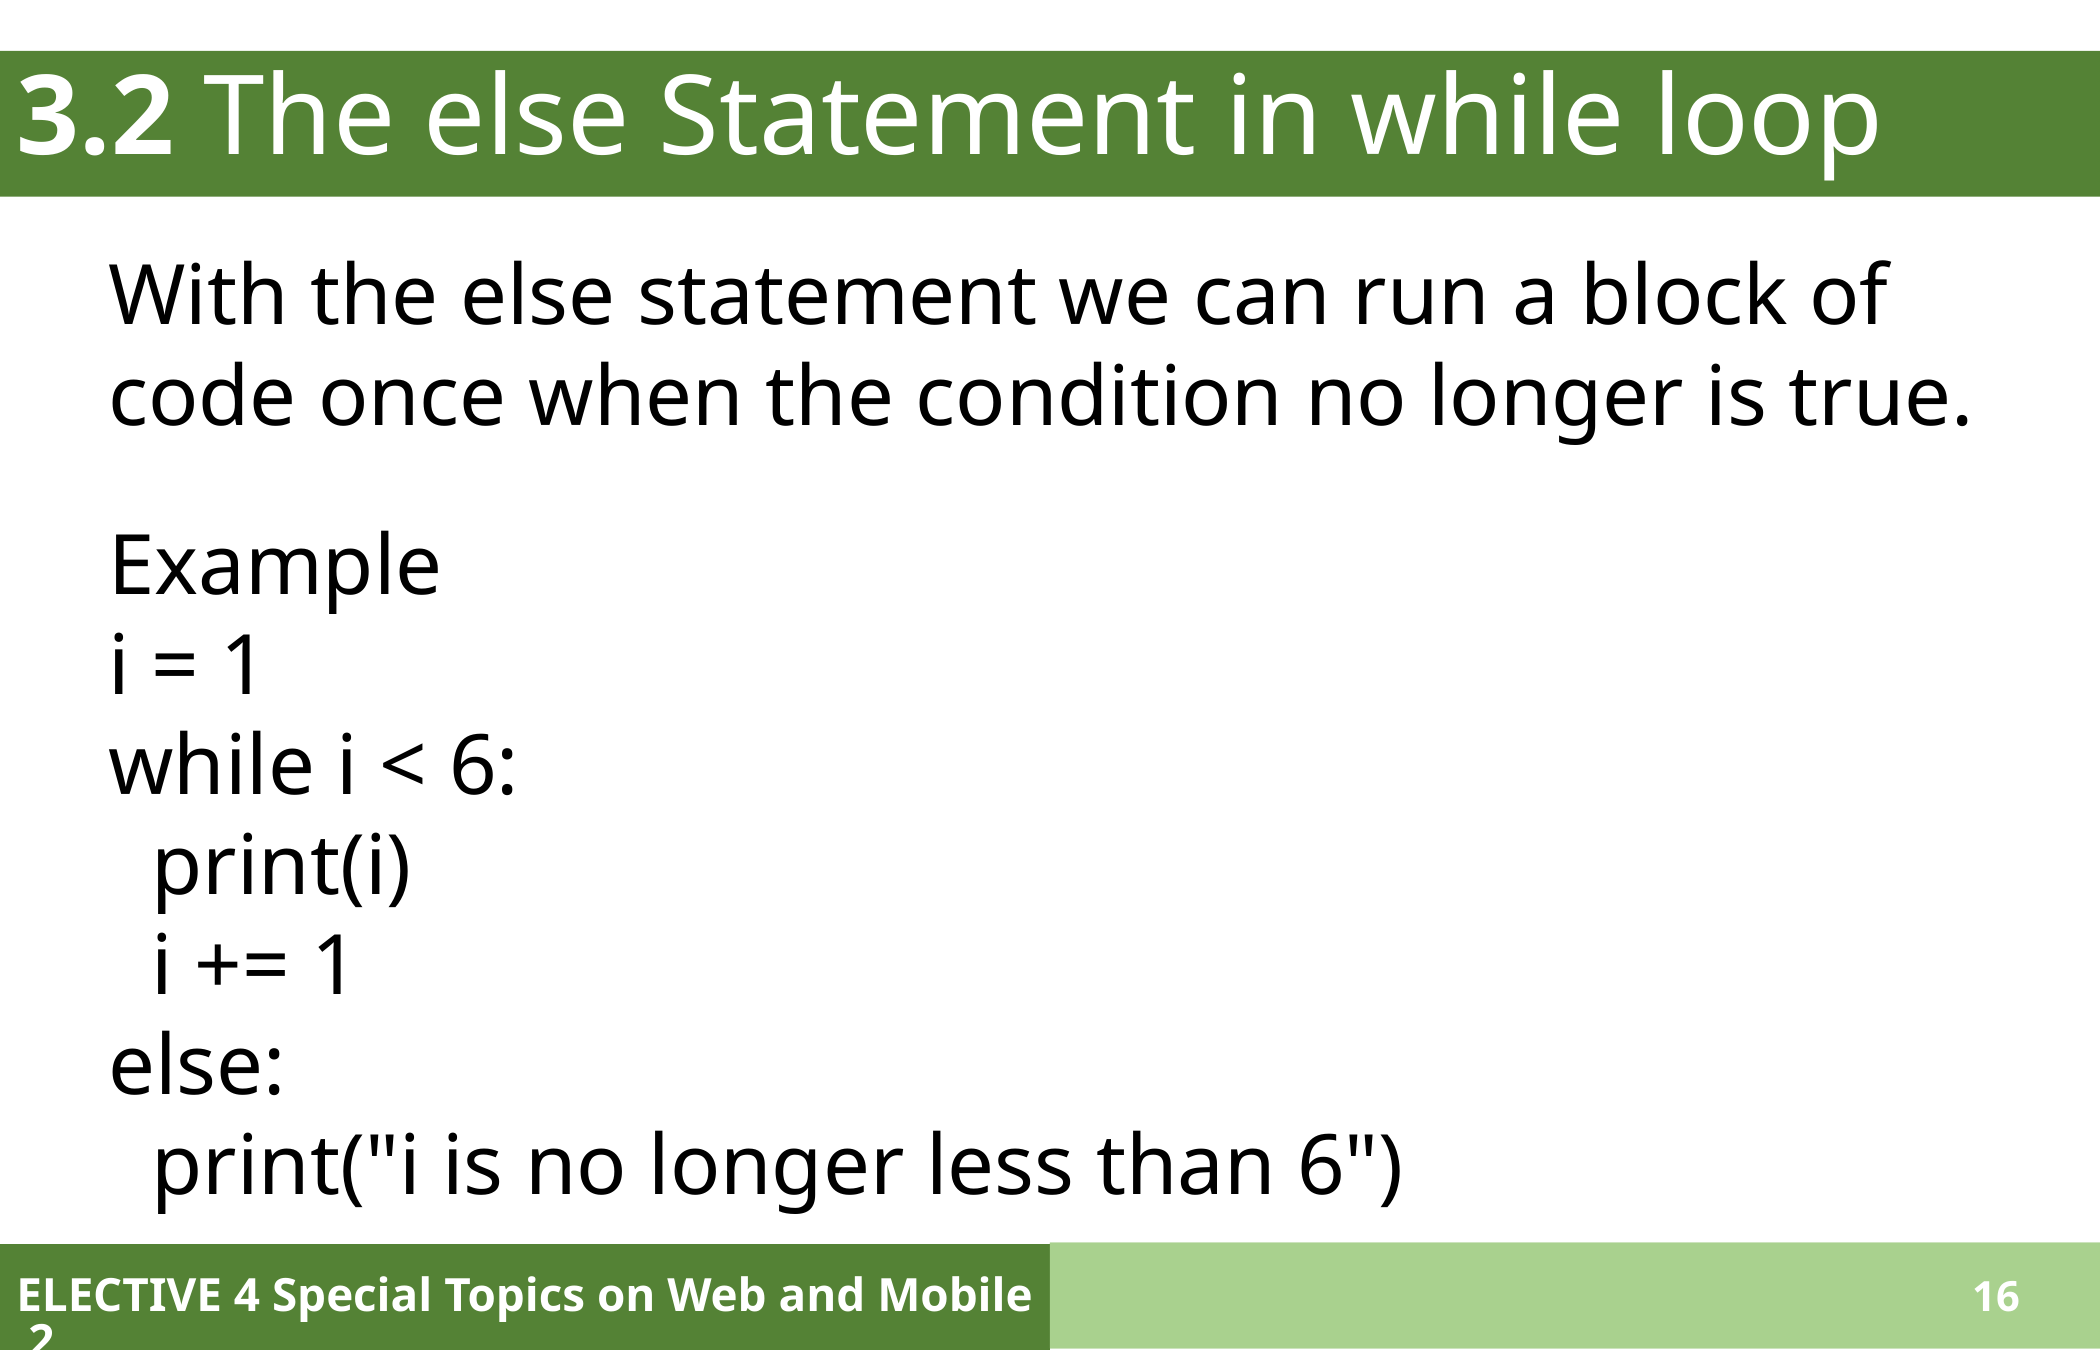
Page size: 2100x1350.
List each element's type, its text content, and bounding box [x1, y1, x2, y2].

text_box With the else statement we can run a block of code once when the condition no longer is true. Example i = 1 while i < 6: print(i) i += 1 else: print("i is no longer less than 6") [91, 233, 2022, 1220]
title 3.2 The else Statement in while loop [0, 45, 1927, 192]
footer ELECTIVE 4 Special Topics on Web and Mobile 2 [0, 1261, 1050, 1333]
slide_number 16 [1955, 1261, 2041, 1333]
